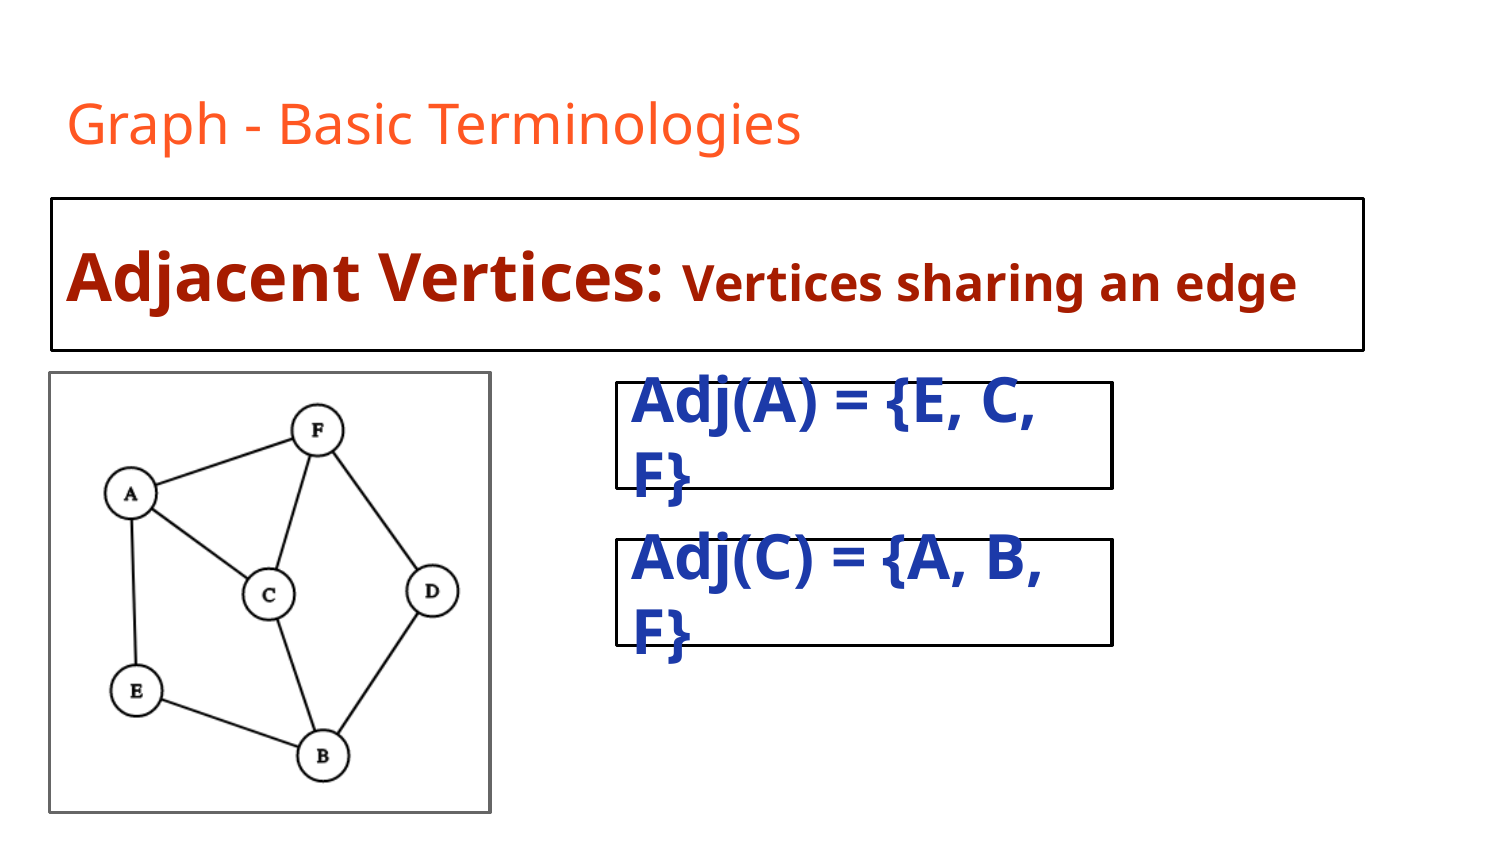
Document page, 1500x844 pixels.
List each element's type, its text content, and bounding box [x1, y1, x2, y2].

text_box Adj(C) = {A, B, F} [616, 539, 1113, 646]
text_box Adj(A) = {E, C, F} [616, 382, 1113, 489]
title Graph - Basic Terminologies [51, 72, 1449, 167]
text_box Adjacent Vertices: Vertices sharing an edge [51, 198, 1364, 351]
picture [50, 373, 489, 812]
